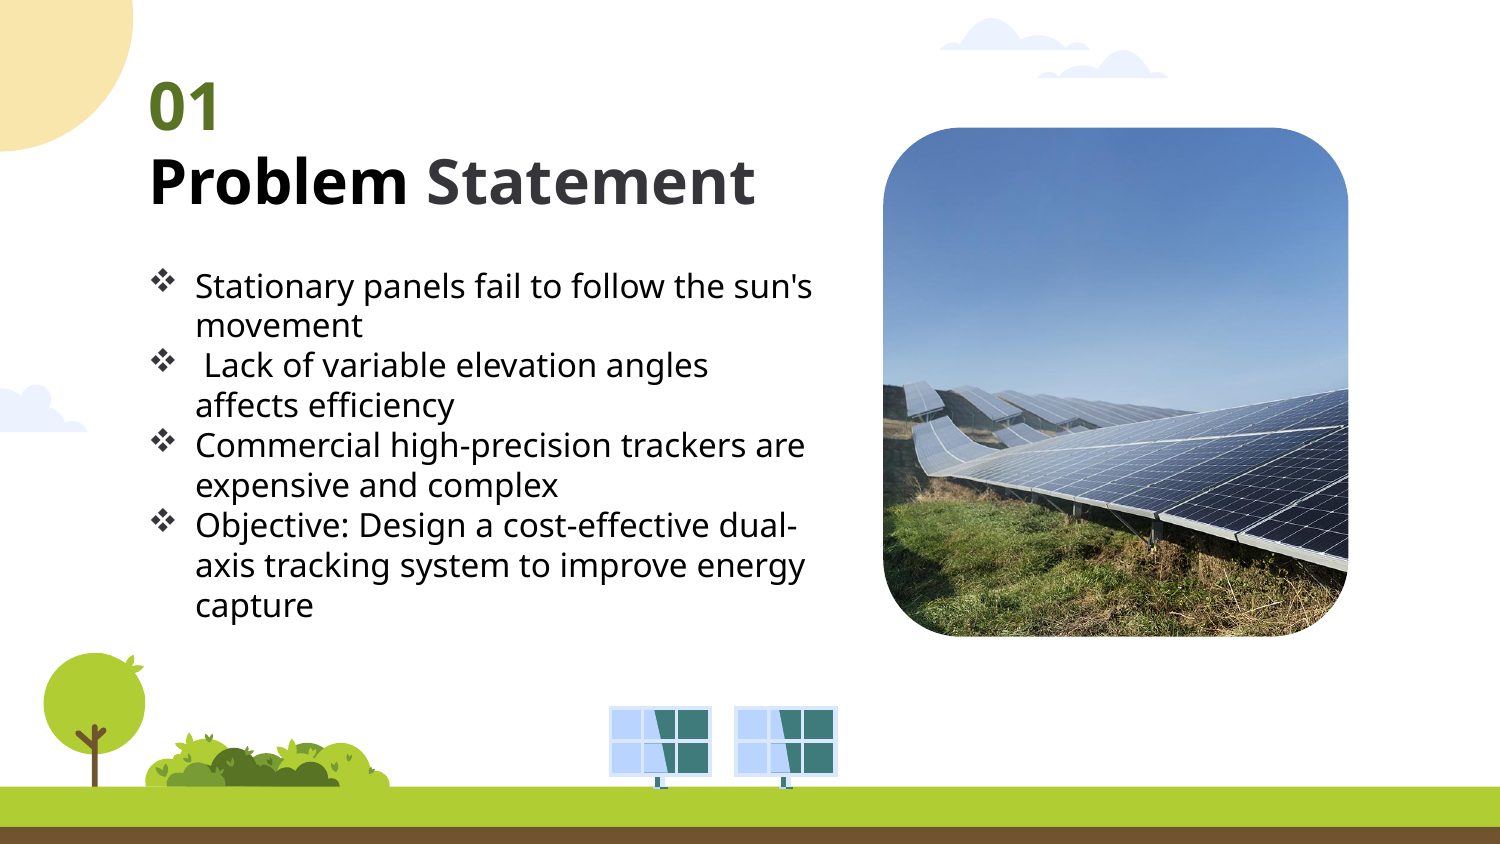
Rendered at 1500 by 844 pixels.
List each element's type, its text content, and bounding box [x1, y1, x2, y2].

title Problem Statement [133, 138, 838, 233]
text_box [608, 705, 838, 790]
picture [882, 127, 1349, 637]
text_box 01 [133, 65, 254, 160]
subtitle Stationary panels fail to follow the sun's movement Lack of variable elevation angles affects efficiency Commercial high-precision trackers are expensive and complex Objective: Design a cost-effective dual-axis tracking system to improve energy capture [133, 249, 838, 634]
